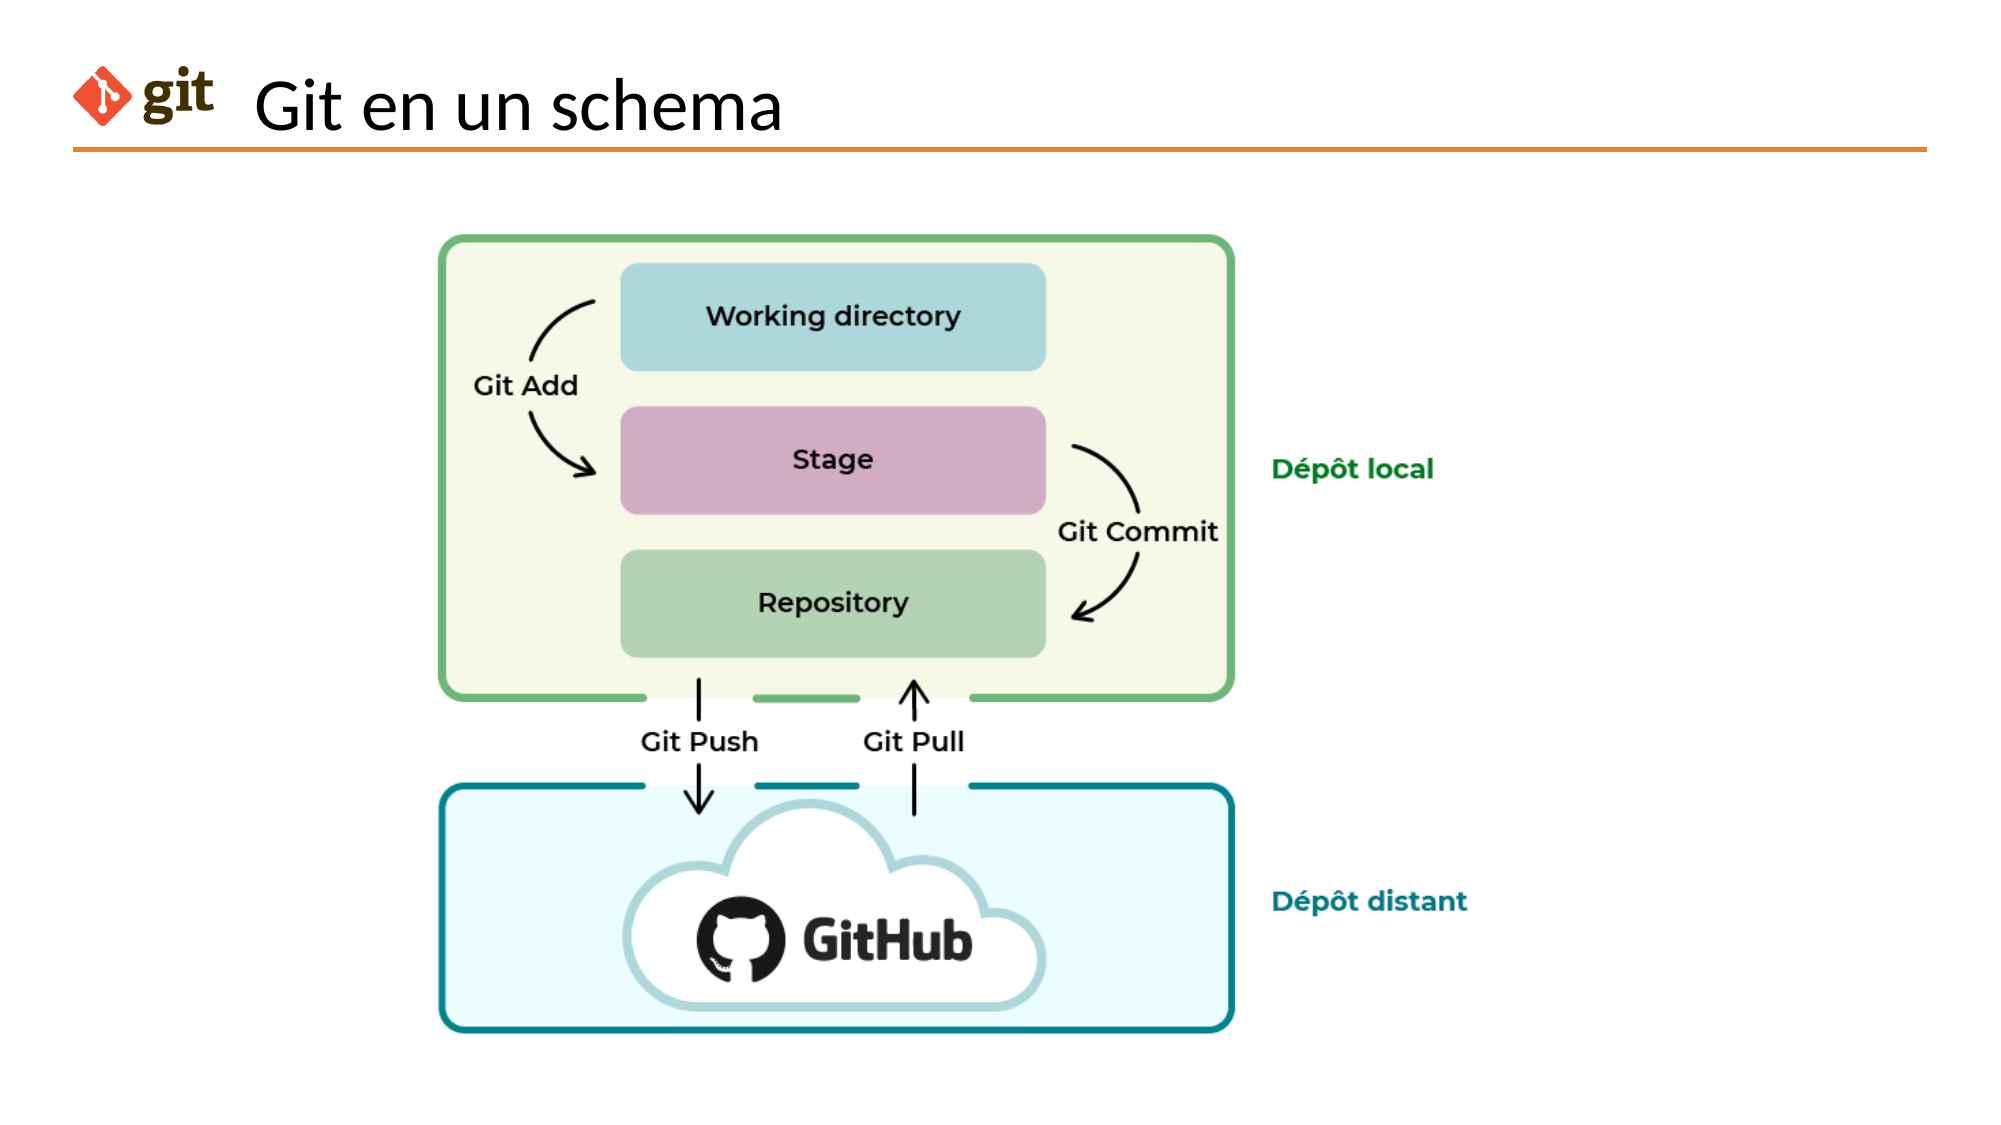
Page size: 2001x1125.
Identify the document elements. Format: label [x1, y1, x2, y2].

picture [355, 158, 1550, 1106]
text_box [73, 34, 1927, 158]
picture [73, 66, 214, 126]
